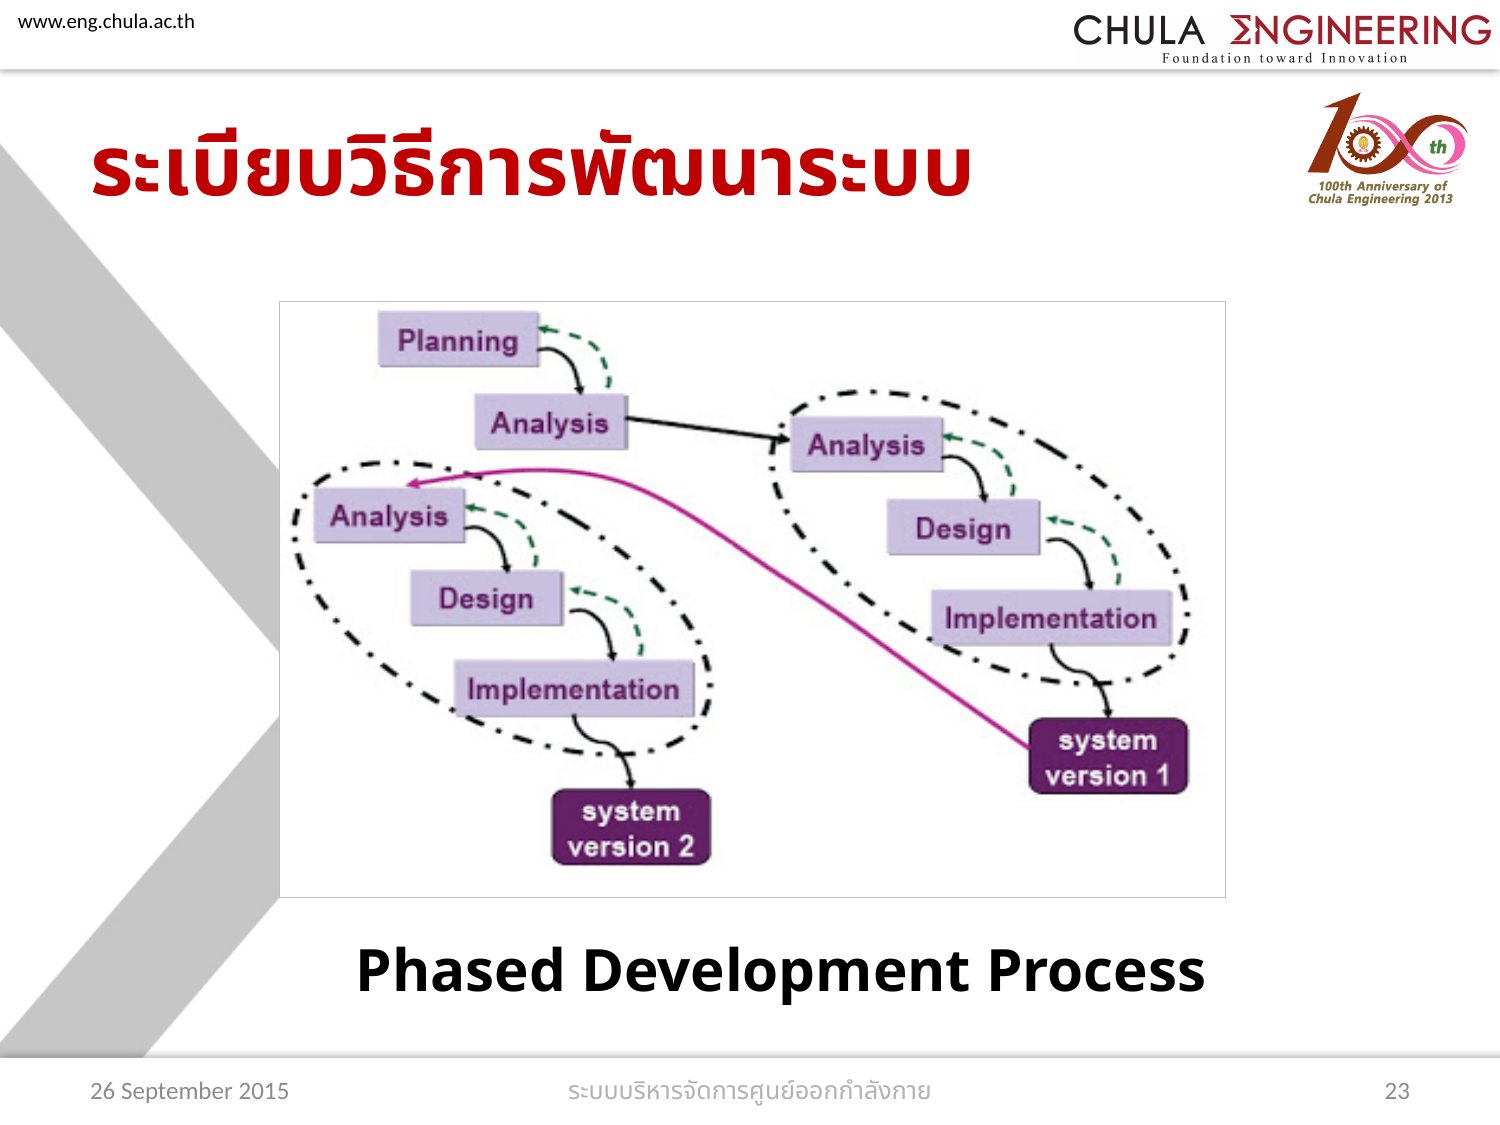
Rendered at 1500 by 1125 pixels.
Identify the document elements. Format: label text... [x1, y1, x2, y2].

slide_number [75, 1059, 425, 1120]
slide_number 23 [1074, 1059, 1425, 1120]
text_box Phased Development Process [341, 926, 1222, 1011]
picture [1074, 15, 1491, 63]
footer ระบบบริหารจัดการศูนย์ออกกำลังกาย [512, 1061, 988, 1122]
picture [0, 70, 1500, 1057]
title ระเบียบวิธีการพัฒนาระบบ [75, 91, 1246, 233]
